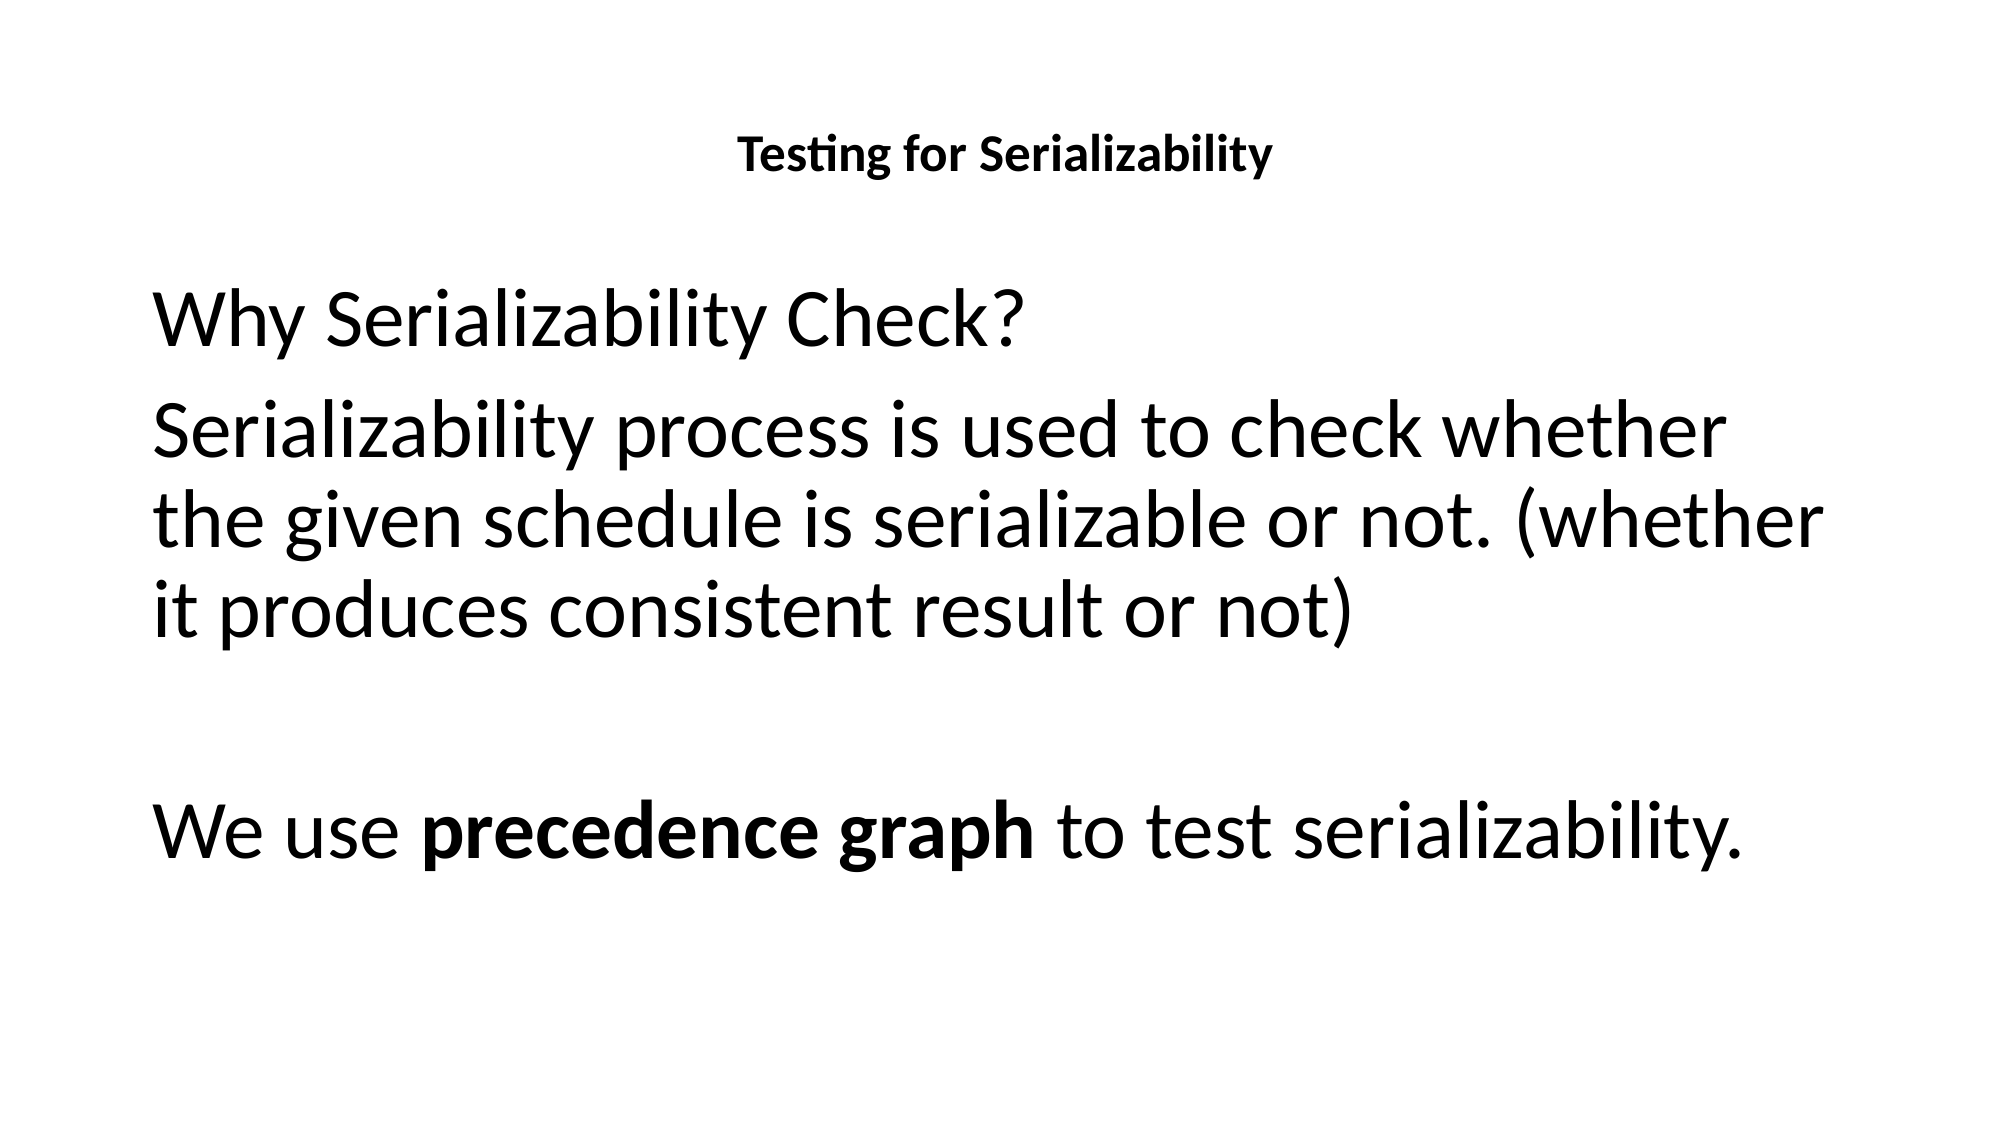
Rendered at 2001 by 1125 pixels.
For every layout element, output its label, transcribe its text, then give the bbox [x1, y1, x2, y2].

title Testing for Serializability [137, 59, 1863, 192]
list Why Serializability Check? Serializability process is used to check whether the given schedule is serializable or not. (whether it produces consistent result or not) We use precedence graph to test serializability. [137, 267, 1863, 1014]
